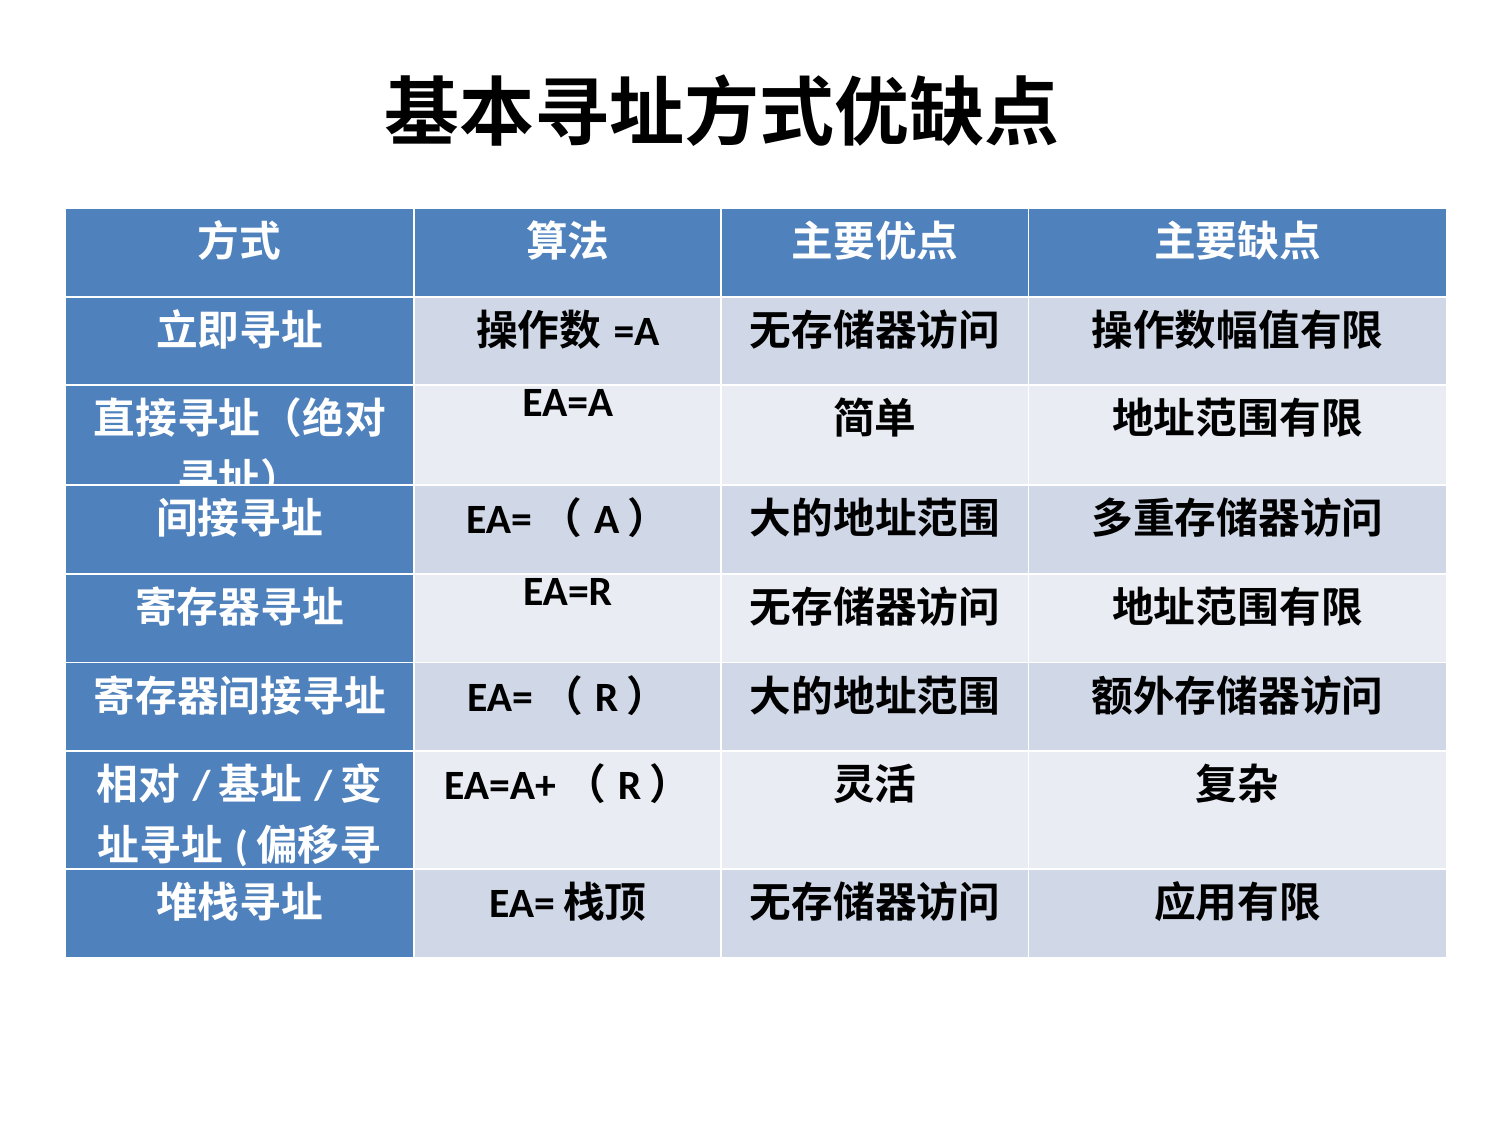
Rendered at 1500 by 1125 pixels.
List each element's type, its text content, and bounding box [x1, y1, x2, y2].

table_cell EA=（R） [415, 663, 720, 750]
table_cell EA=A+（R） [415, 752, 720, 868]
table_cell 额外存储器访问 [1029, 663, 1446, 750]
table_cell 立即寻址 [66, 298, 413, 384]
table_cell 多重存储器访问 [1029, 486, 1446, 573]
table_cell 大的地址范围 [722, 486, 1028, 573]
table_cell 间接寻址 [66, 486, 413, 573]
table_cell 堆栈寻址 [66, 870, 413, 957]
table_cell 操作数=A [415, 298, 720, 384]
table_header 方式 [66, 209, 413, 296]
table_cell 地址范围有限 [1029, 575, 1446, 662]
table_cell EA=（A） [415, 486, 720, 573]
table_cell 灵活 [722, 752, 1028, 868]
table_cell EA=栈顶 [415, 870, 720, 957]
table_cell 无存储器访问 [722, 298, 1028, 384]
table_cell 应用有限 [1029, 870, 1446, 957]
table_cell 直接寻址（绝对寻址） [66, 386, 413, 484]
table_cell 地址范围有限 [1029, 386, 1446, 484]
table_header 算法 [415, 209, 720, 296]
table_cell 简单 [722, 386, 1028, 484]
table_cell 无存储器访问 [722, 870, 1028, 957]
table_cell 相对/基址/变址寻址(偏移寻址) [66, 752, 413, 868]
table_cell 大的地址范围 [722, 663, 1028, 750]
table_cell EA=A [415, 386, 720, 484]
table_cell 操作数幅值有限 [1029, 298, 1446, 384]
table_cell 无存储器访问 [722, 575, 1028, 662]
table_cell EA=R [415, 575, 720, 662]
table_header 主要优点 [722, 209, 1028, 296]
table_cell 寄存器间接寻址 [66, 663, 413, 750]
table_header 主要缺点 [1029, 209, 1446, 296]
table_cell 寄存器寻址 [66, 575, 413, 662]
table_cell 复杂 [1029, 752, 1446, 868]
text_box 基本寻址方式优缺点 [123, 56, 1320, 162]
